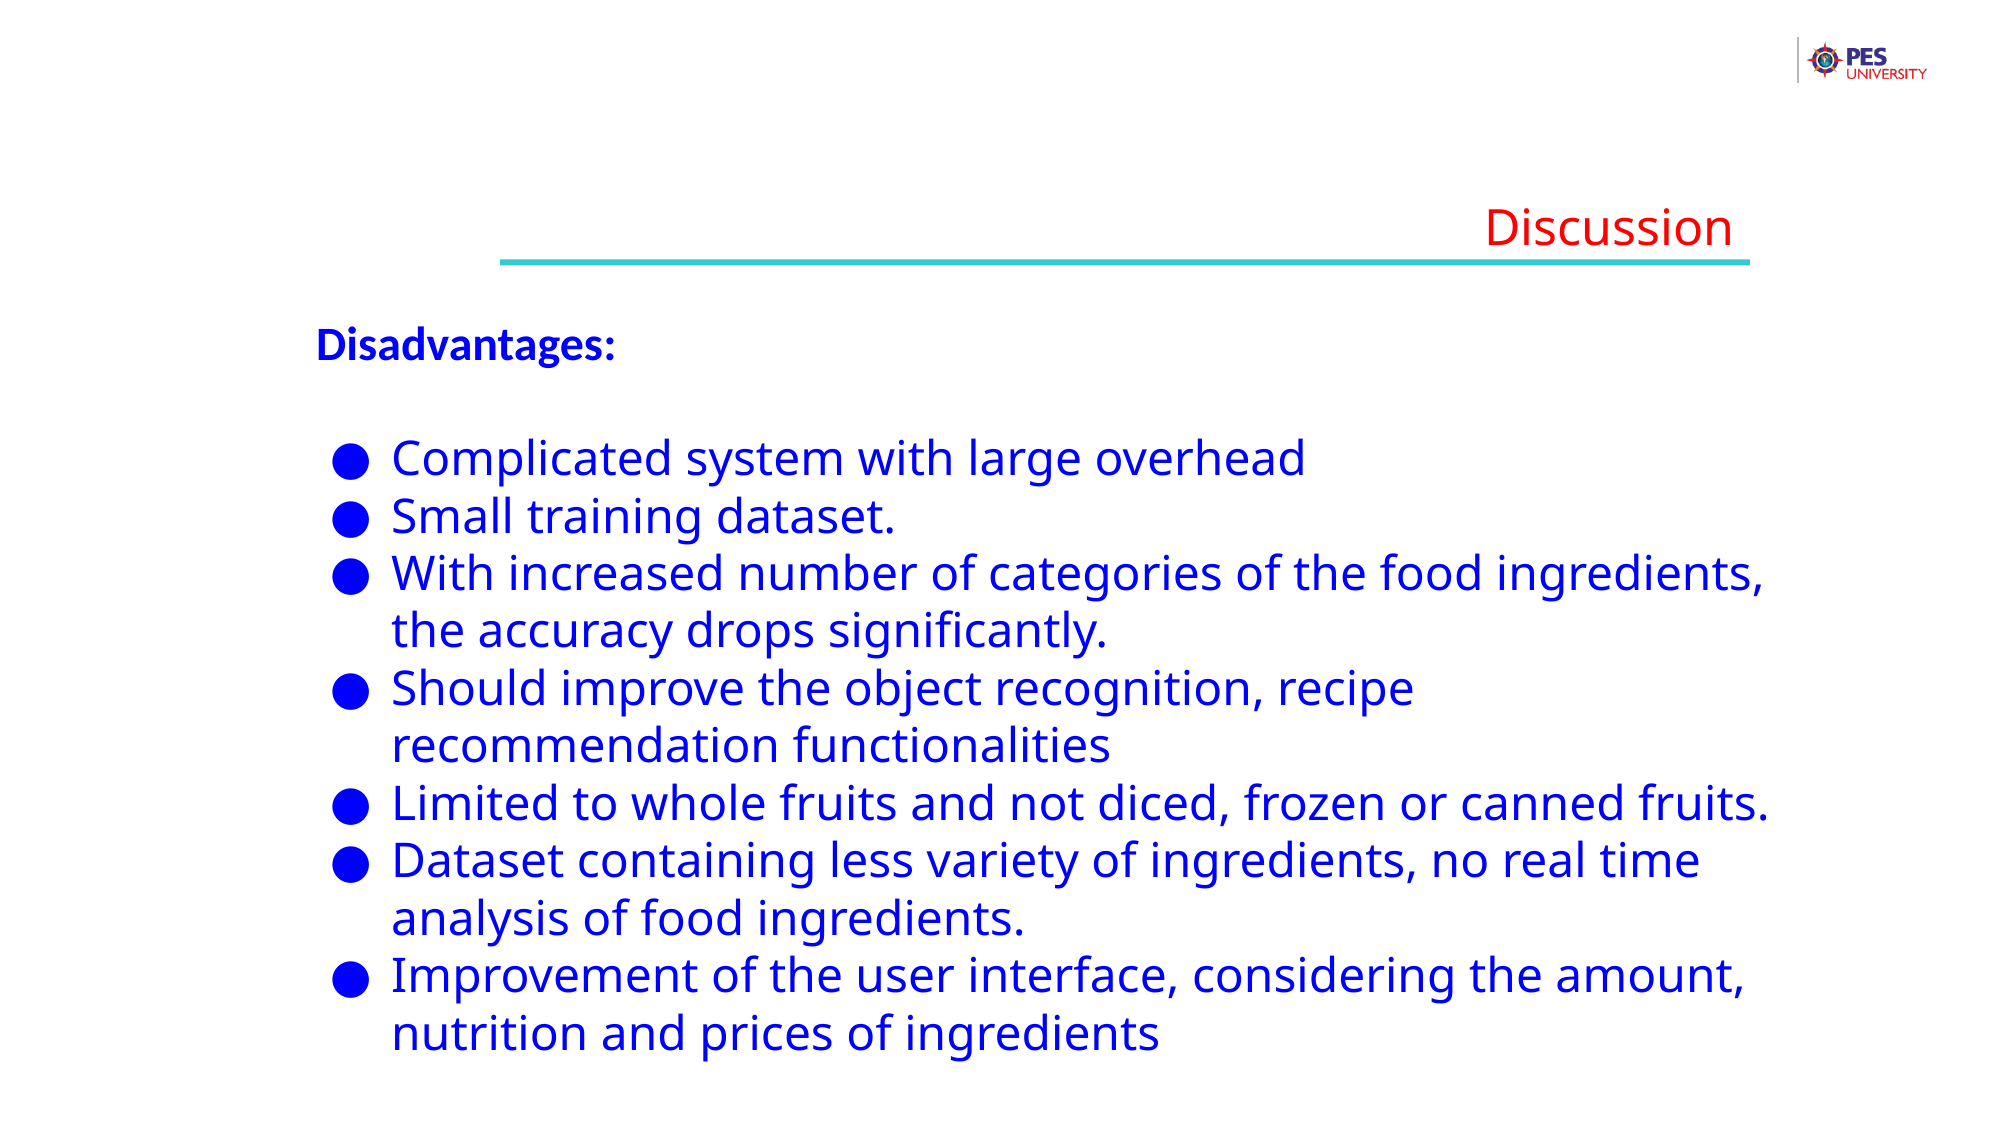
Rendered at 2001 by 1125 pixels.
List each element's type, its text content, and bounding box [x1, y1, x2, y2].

text_box Discussion [474, 187, 1750, 263]
text_box Disadvantages: Complicated system with large overhead Small training dataset. With increased number of categories of the food ingredients, the accuracy drops significantly. Should improve the object recognition, recipe recommendation functionalities Limited to whole fruits and not diced, frozen or canned fruits. Dataset containing less variety of ingredients, no real time analysis of food ingredients. Improvement of the user interface, considering the amount, nutrition and prices of ingredients [301, 297, 1804, 1075]
picture [1806, 41, 1927, 79]
